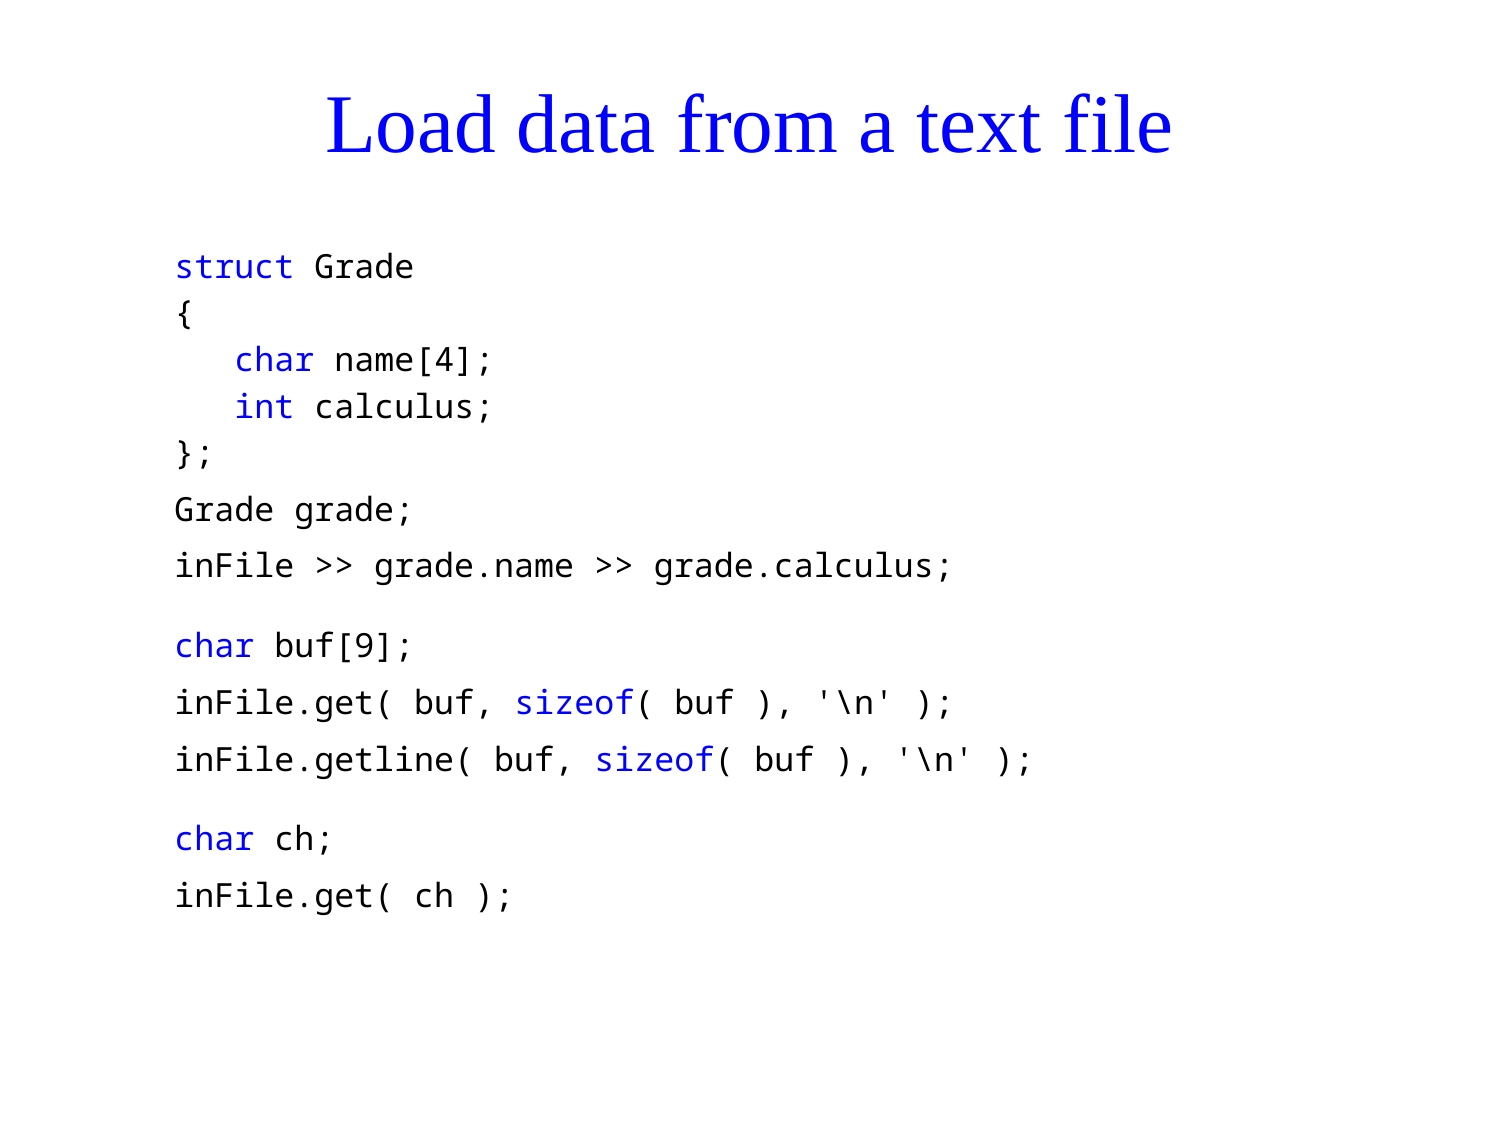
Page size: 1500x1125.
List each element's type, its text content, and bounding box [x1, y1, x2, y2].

list struct Grade { char name[4]; int calculus; }; Grade grade; inFile >> grade.name >> grade.calculus; char buf[9]; inFile.get( buf, sizeof( buf ), '\n' ); inFile.getline( buf, sizeof( buf ), '\n' ); char ch; inFile.get( ch ); [159, 237, 1341, 947]
title Load data from a text file [40, 30, 1459, 209]
